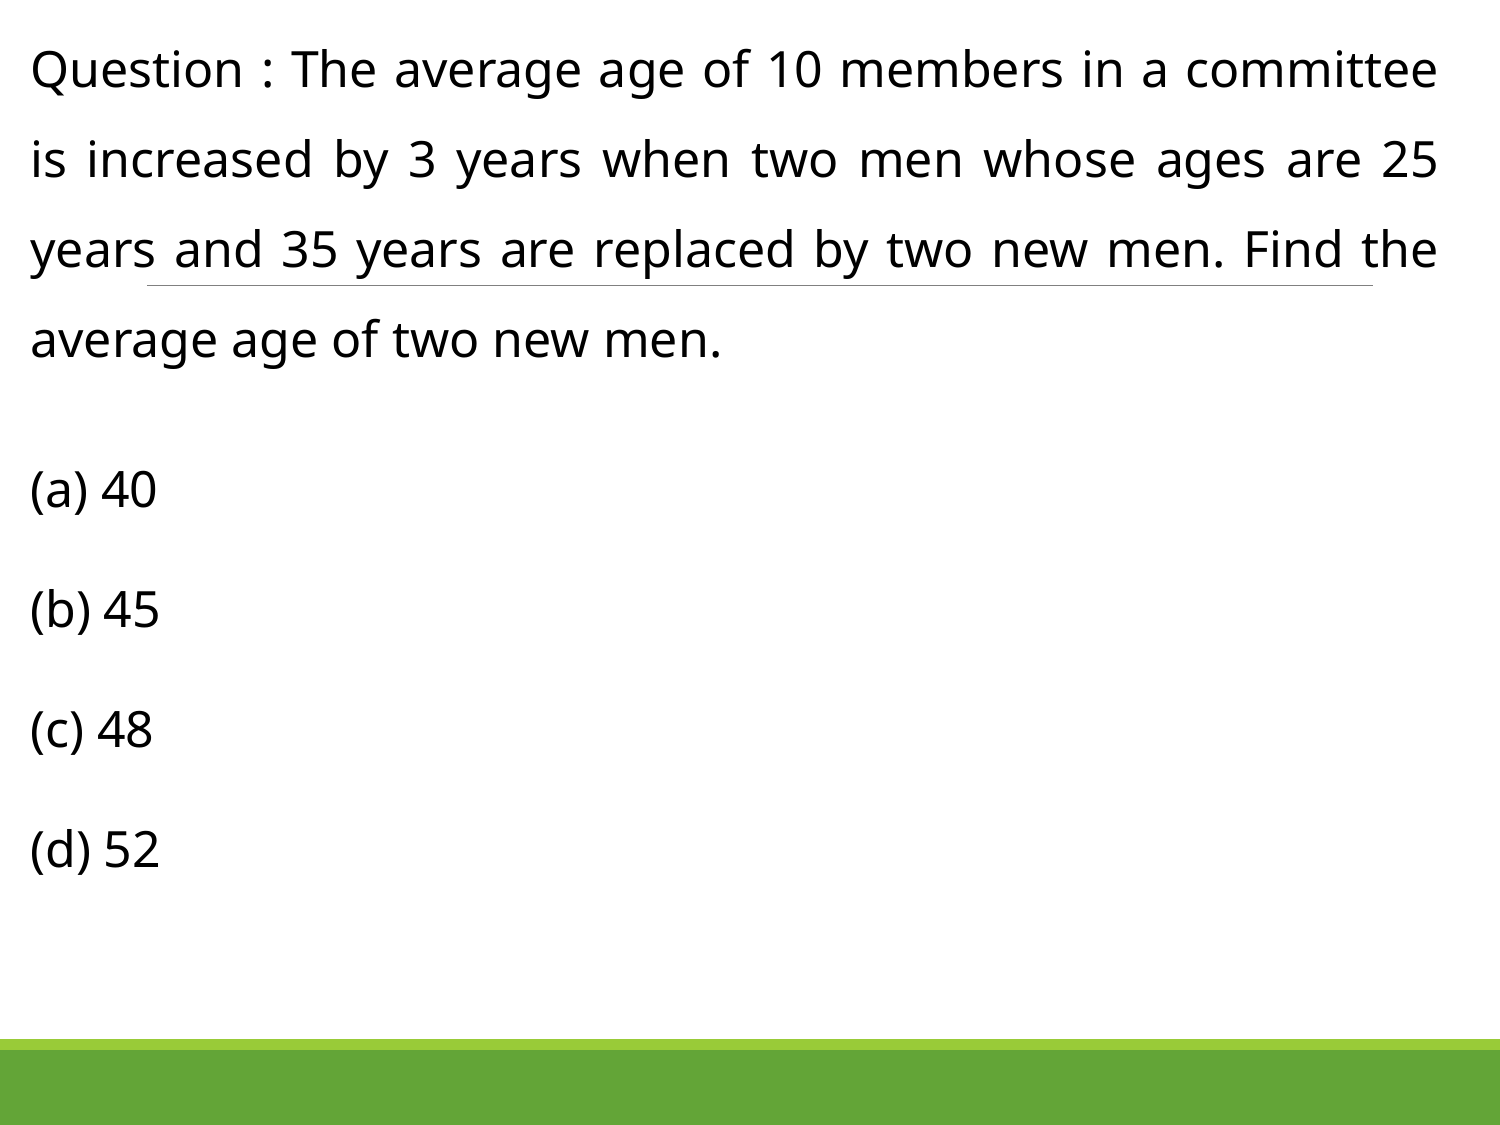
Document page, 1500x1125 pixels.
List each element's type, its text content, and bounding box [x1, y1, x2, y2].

text_box Question : The average age of 10 members in a committee is increased by 3 years when two men whose ages are 25 years and 35 years are replaced by two new men. Find the average age of two new men. 40 45 48 52 [15, 0, 1455, 945]
